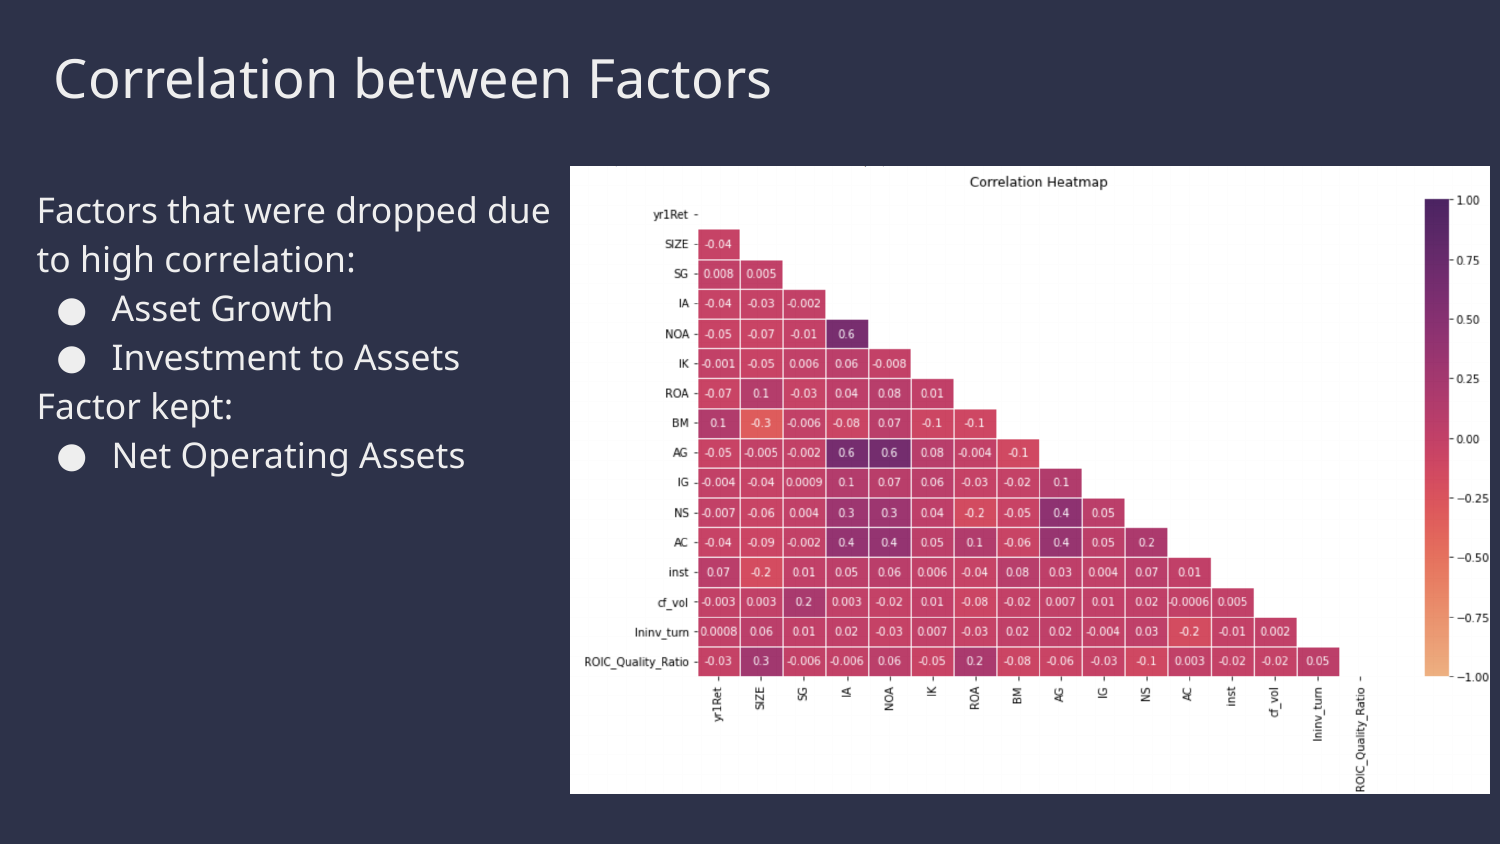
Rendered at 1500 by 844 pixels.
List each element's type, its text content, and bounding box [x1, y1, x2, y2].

text_box Factors that were dropped due to high correlation: Asset Growth Investment to Assets Factor kept: Net Operating Assets [21, 166, 568, 540]
title Correlation between Factors [38, 29, 1178, 124]
picture [569, 166, 1490, 794]
